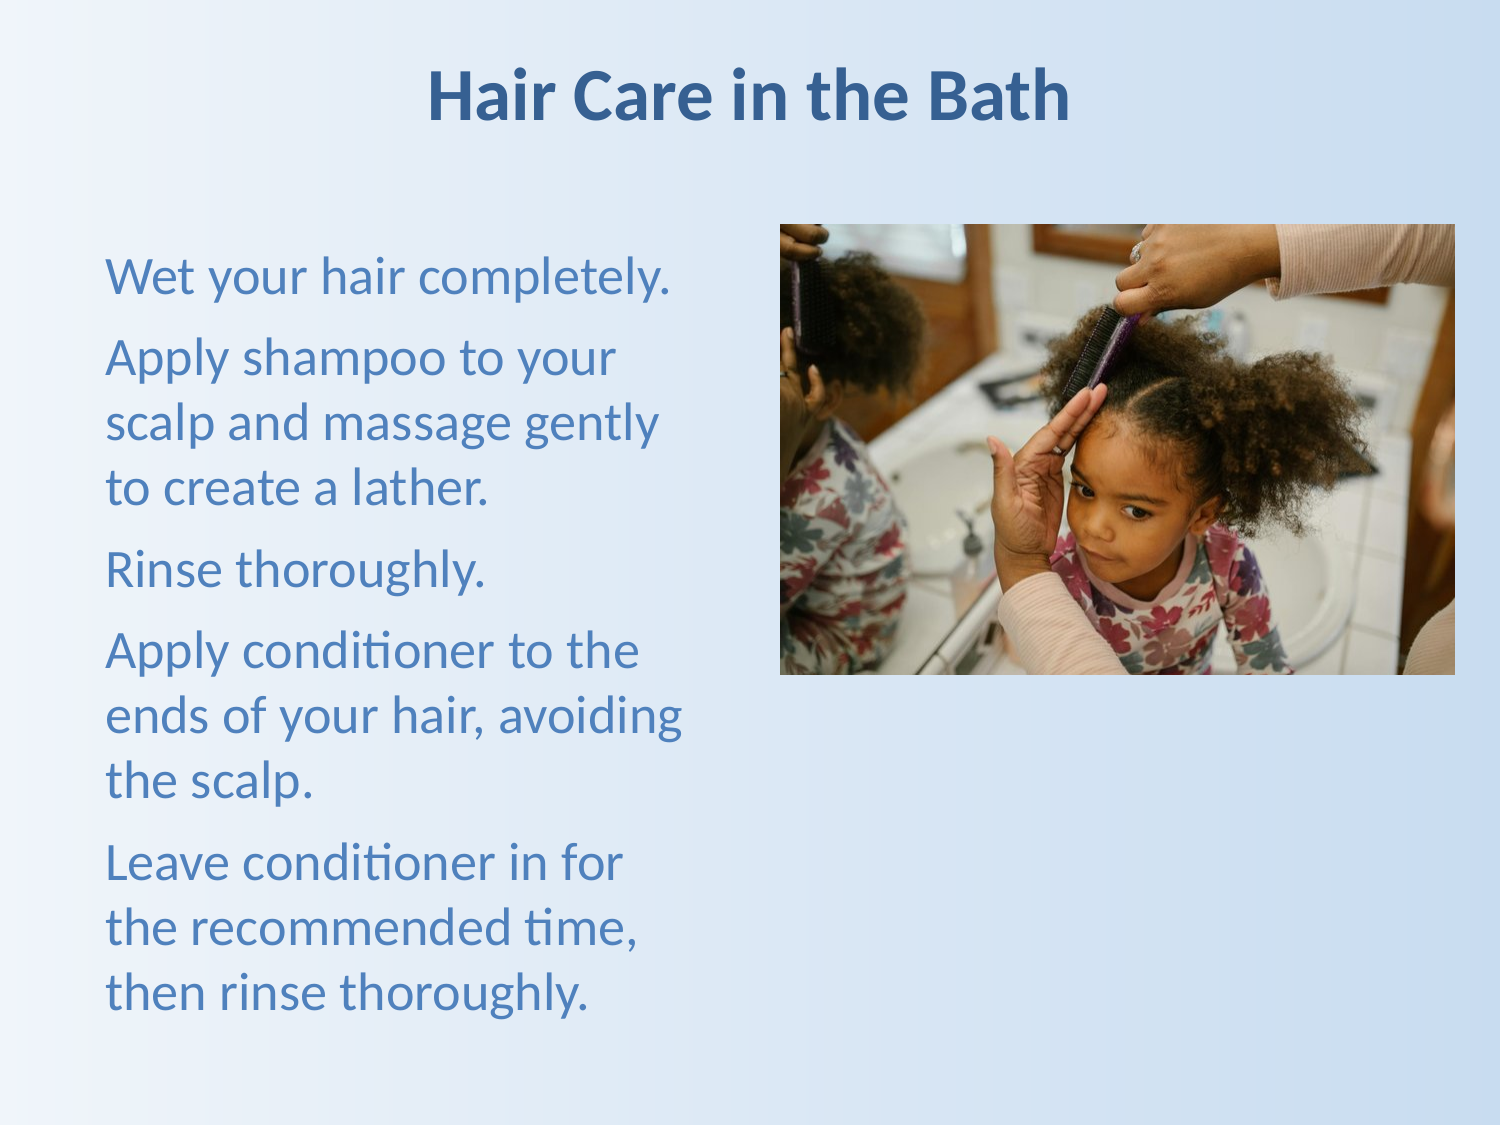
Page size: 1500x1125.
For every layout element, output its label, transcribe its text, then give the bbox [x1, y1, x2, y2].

picture [779, 224, 1456, 676]
text_box Wet your hair completely. Apply shampoo to your scalp and massage gently to create a lather. Rinse thoroughly. Apply conditioner to the ends of your hair, avoiding the scalp. Leave conditioner in for the recommended time, then rinse thoroughly. [74, 224, 705, 1050]
text_box Hair Care in the Bath [427, 44, 1073, 136]
